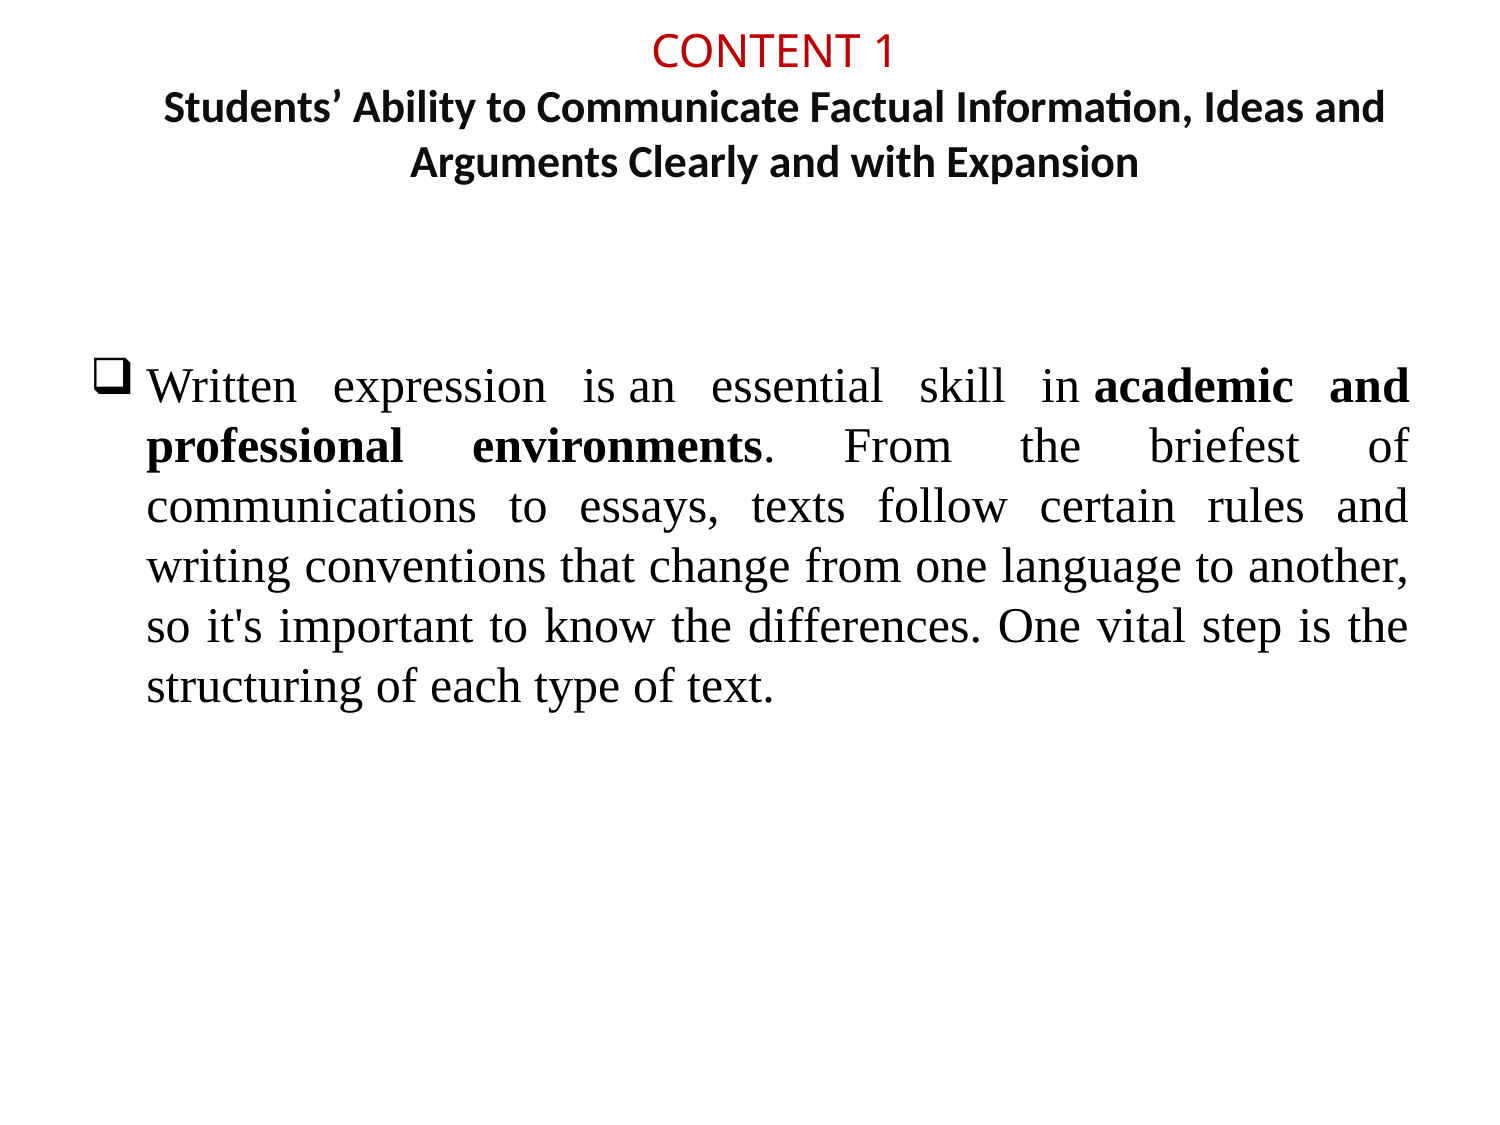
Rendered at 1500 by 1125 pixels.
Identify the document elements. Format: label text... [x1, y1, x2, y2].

list Written expression is an essential skill in academic and professional environments. From the briefest of communications to essays, texts follow certain rules and writing conventions that change from one language to another, so it's important to know the differences. One vital step is the structuring of each type of text. [75, 345, 1425, 1088]
title CONTENT 1 Students’ Ability to Communicate Factual Information, Ideas and Arguments Clearly and with Expansion [87, 12, 1463, 250]
